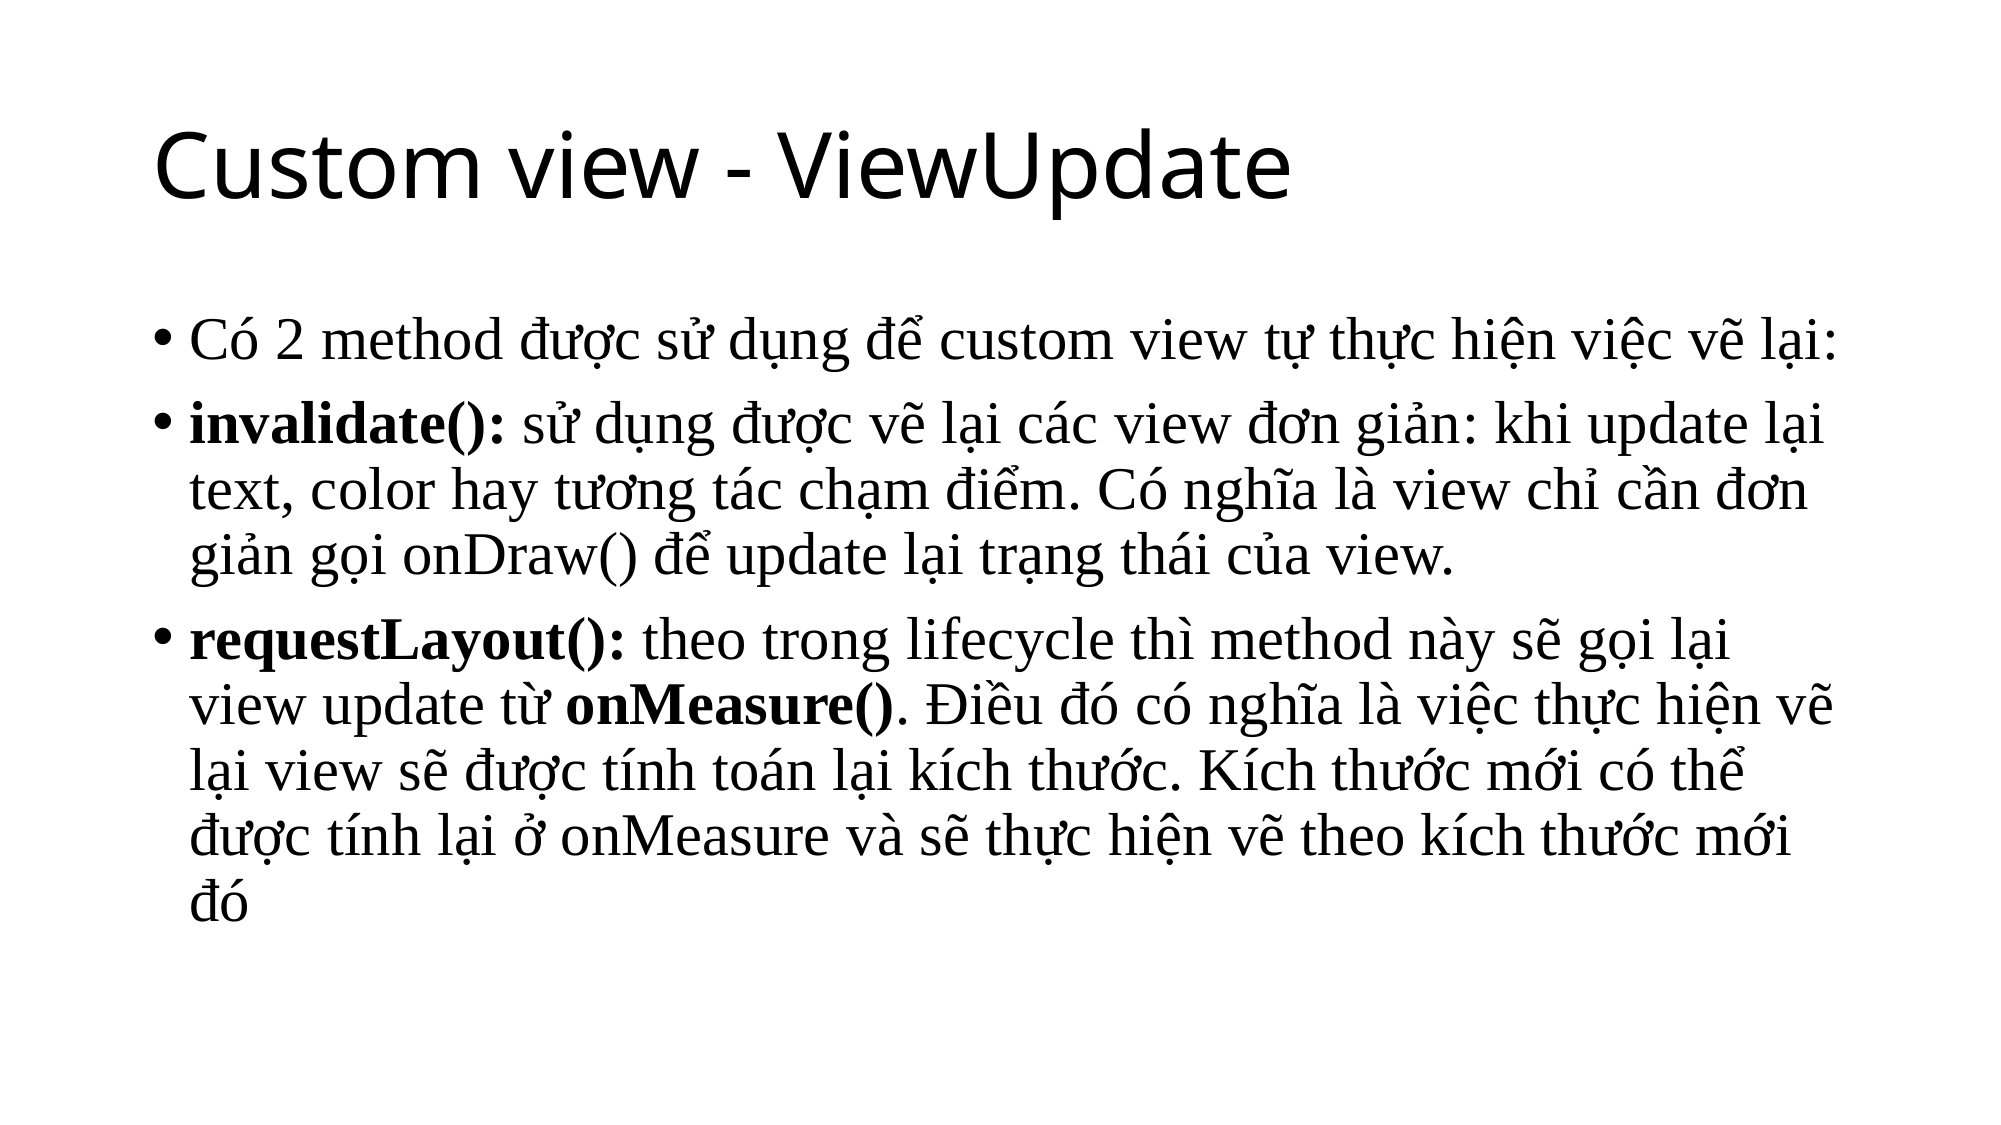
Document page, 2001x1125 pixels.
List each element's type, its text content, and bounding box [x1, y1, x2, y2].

list Có 2 method được sử dụng để custom view tự thực hiện việc vẽ lại: invalidate(): sử dụng được vẽ lại các view đơn giản: khi update lại text, color hay tương tác chạm điểm. Có nghĩa là view chỉ cần đơn giản gọi onDraw() để update lại trạng thái của view. requestLayout(): theo trong lifecycle thì method này sẽ gọi lại view update từ onMeasure(). Điều đó có nghĩa là việc thực hiện vẽ lại view sẽ được tính toán lại kích thước. Kích thước mới có thể được tính lại ở onMeasure và sẽ thực hiện vẽ theo kích thước mới đó [137, 299, 1863, 1014]
title Custom view - ViewUpdate [137, 59, 1863, 278]
